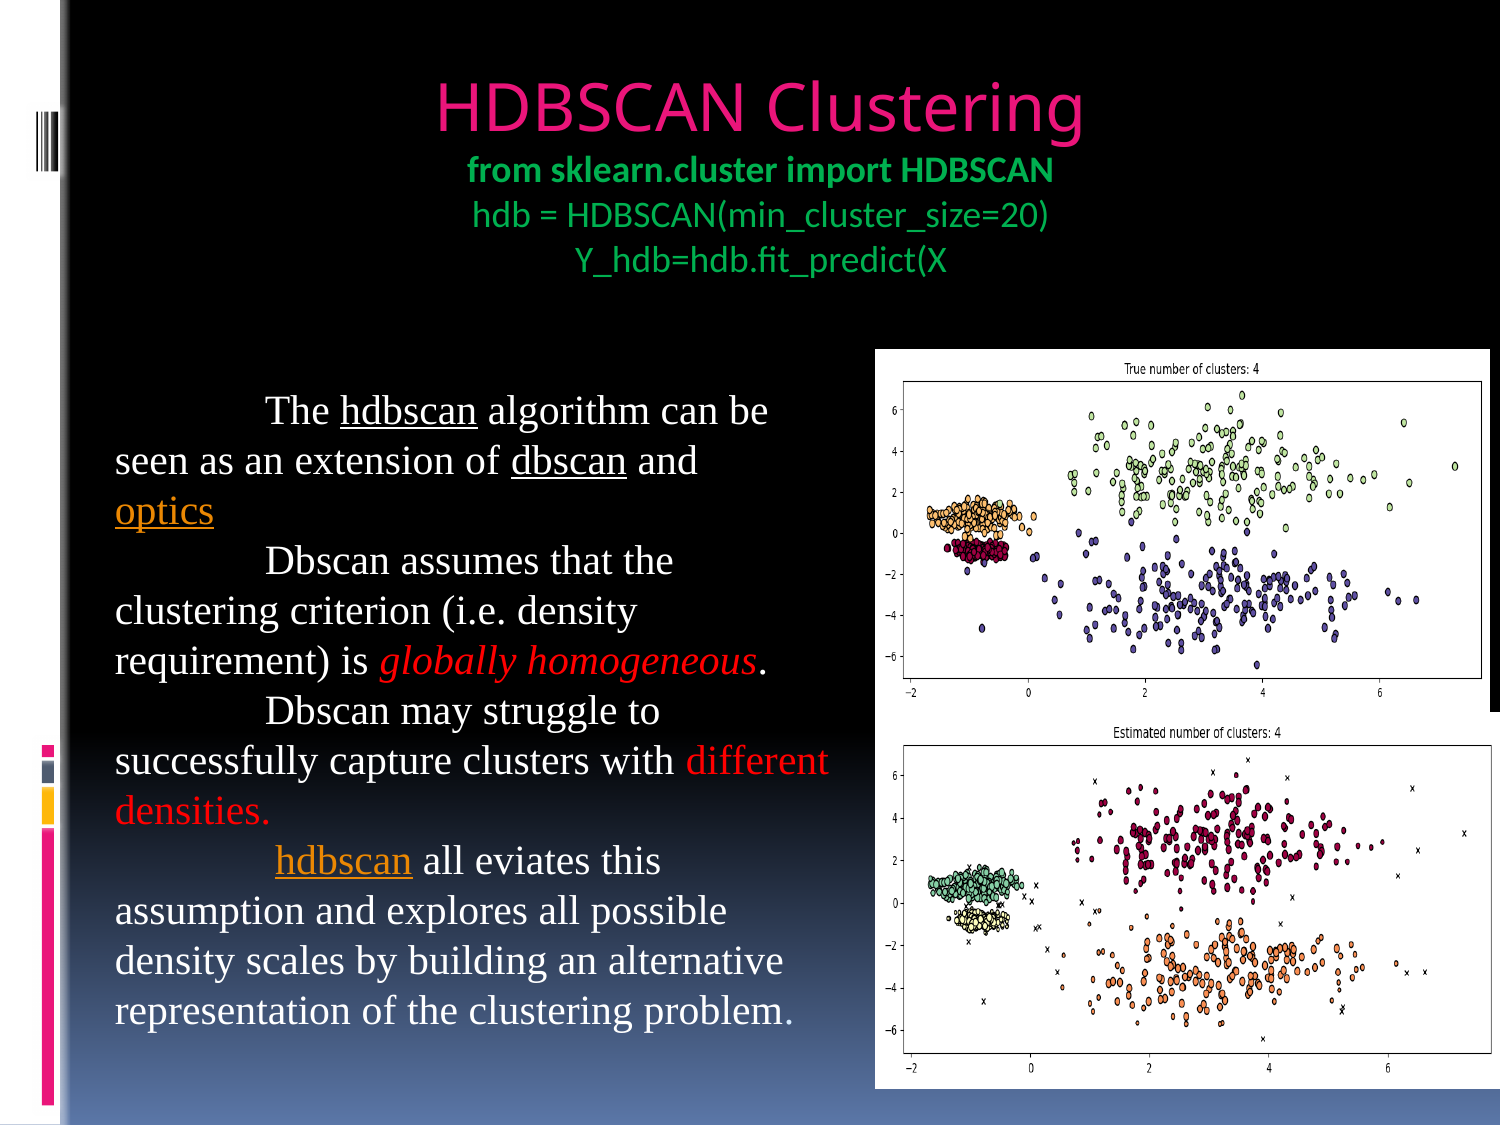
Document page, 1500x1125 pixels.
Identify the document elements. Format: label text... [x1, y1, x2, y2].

title The hdbscan algorithm can be seen as an extension of dbscan and optics Dbscan assumes that the clustering criterion (i.e. density requirement) is globally homogeneous. Dbscan may struggle to successfully capture clusters with different densities. hdbscan all eviates this assumption and explores all possible density scales by building an alternative representation of the clustering problem. [99, 388, 850, 1125]
picture [874, 349, 1491, 705]
picture [874, 712, 1500, 1090]
subtitle HDBSCAN Clustering from sklearn.cluster import HDBSCAN hdb = HDBSCAN(min_cluster_size=20) Y_hdb=hdb.fit_predict(X [95, 24, 1425, 388]
